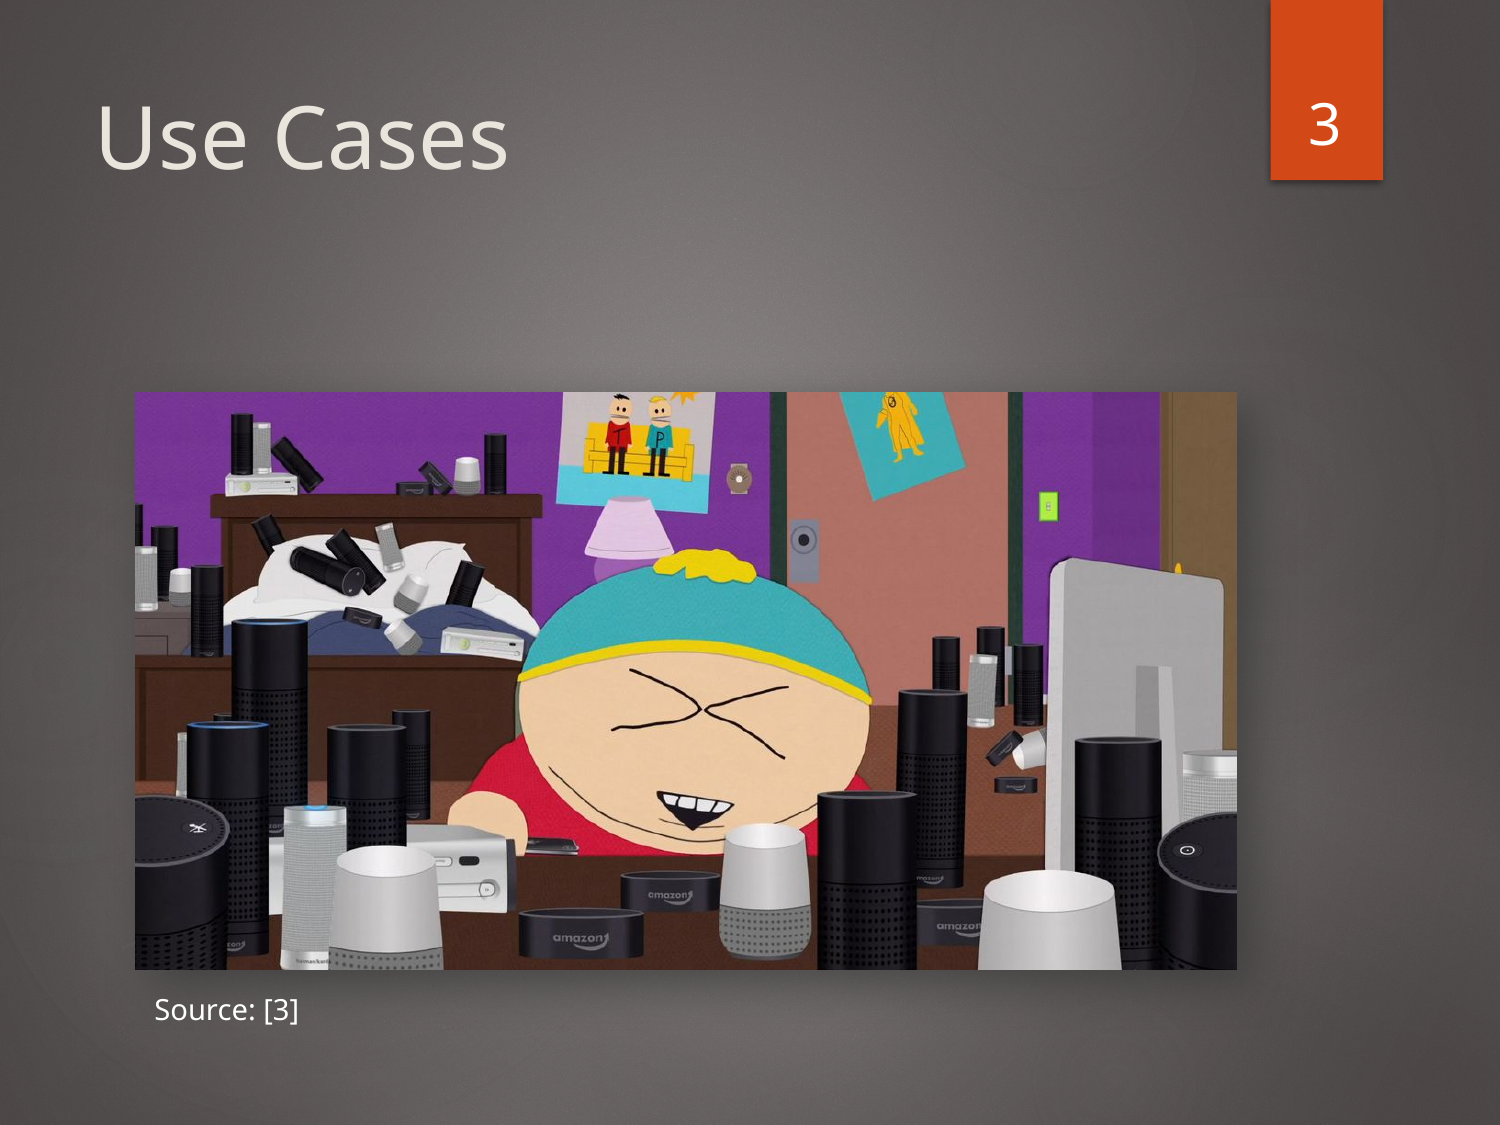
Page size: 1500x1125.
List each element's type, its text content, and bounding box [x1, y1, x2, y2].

title Use Cases [79, 74, 1237, 304]
slide_number 3 [1273, 48, 1378, 175]
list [135, 392, 1237, 970]
text_box Source: [3] [139, 984, 314, 1034]
